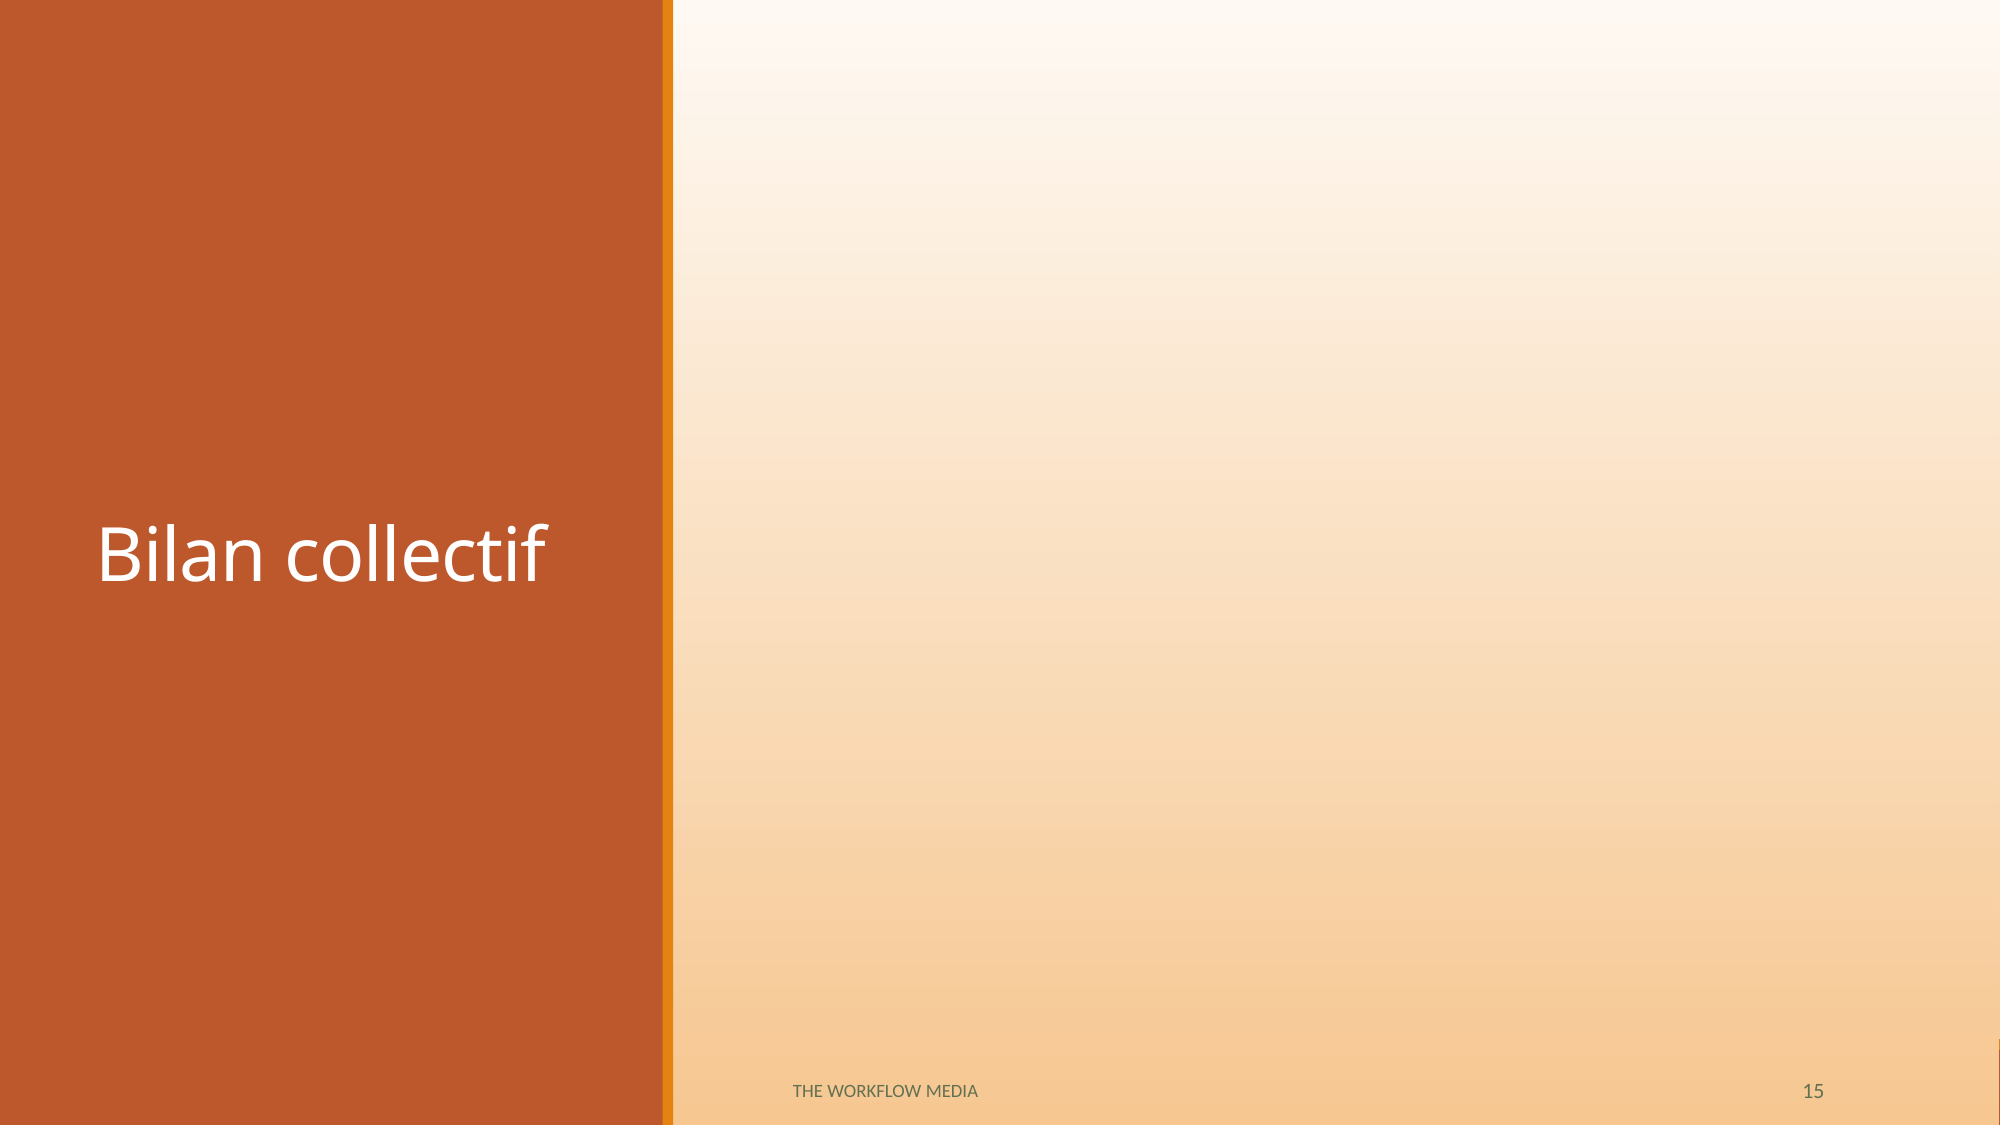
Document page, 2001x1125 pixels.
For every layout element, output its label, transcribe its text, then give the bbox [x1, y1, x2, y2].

title Bilan collectif [80, 84, 587, 1032]
text_box [661, 0, 674, 1125]
text_box [0, 0, 661, 1125]
footer The Workflow Media [777, 1059, 1616, 1120]
slide_number 15 [1660, 1059, 1840, 1120]
text_box [674, 0, 2000, 1125]
